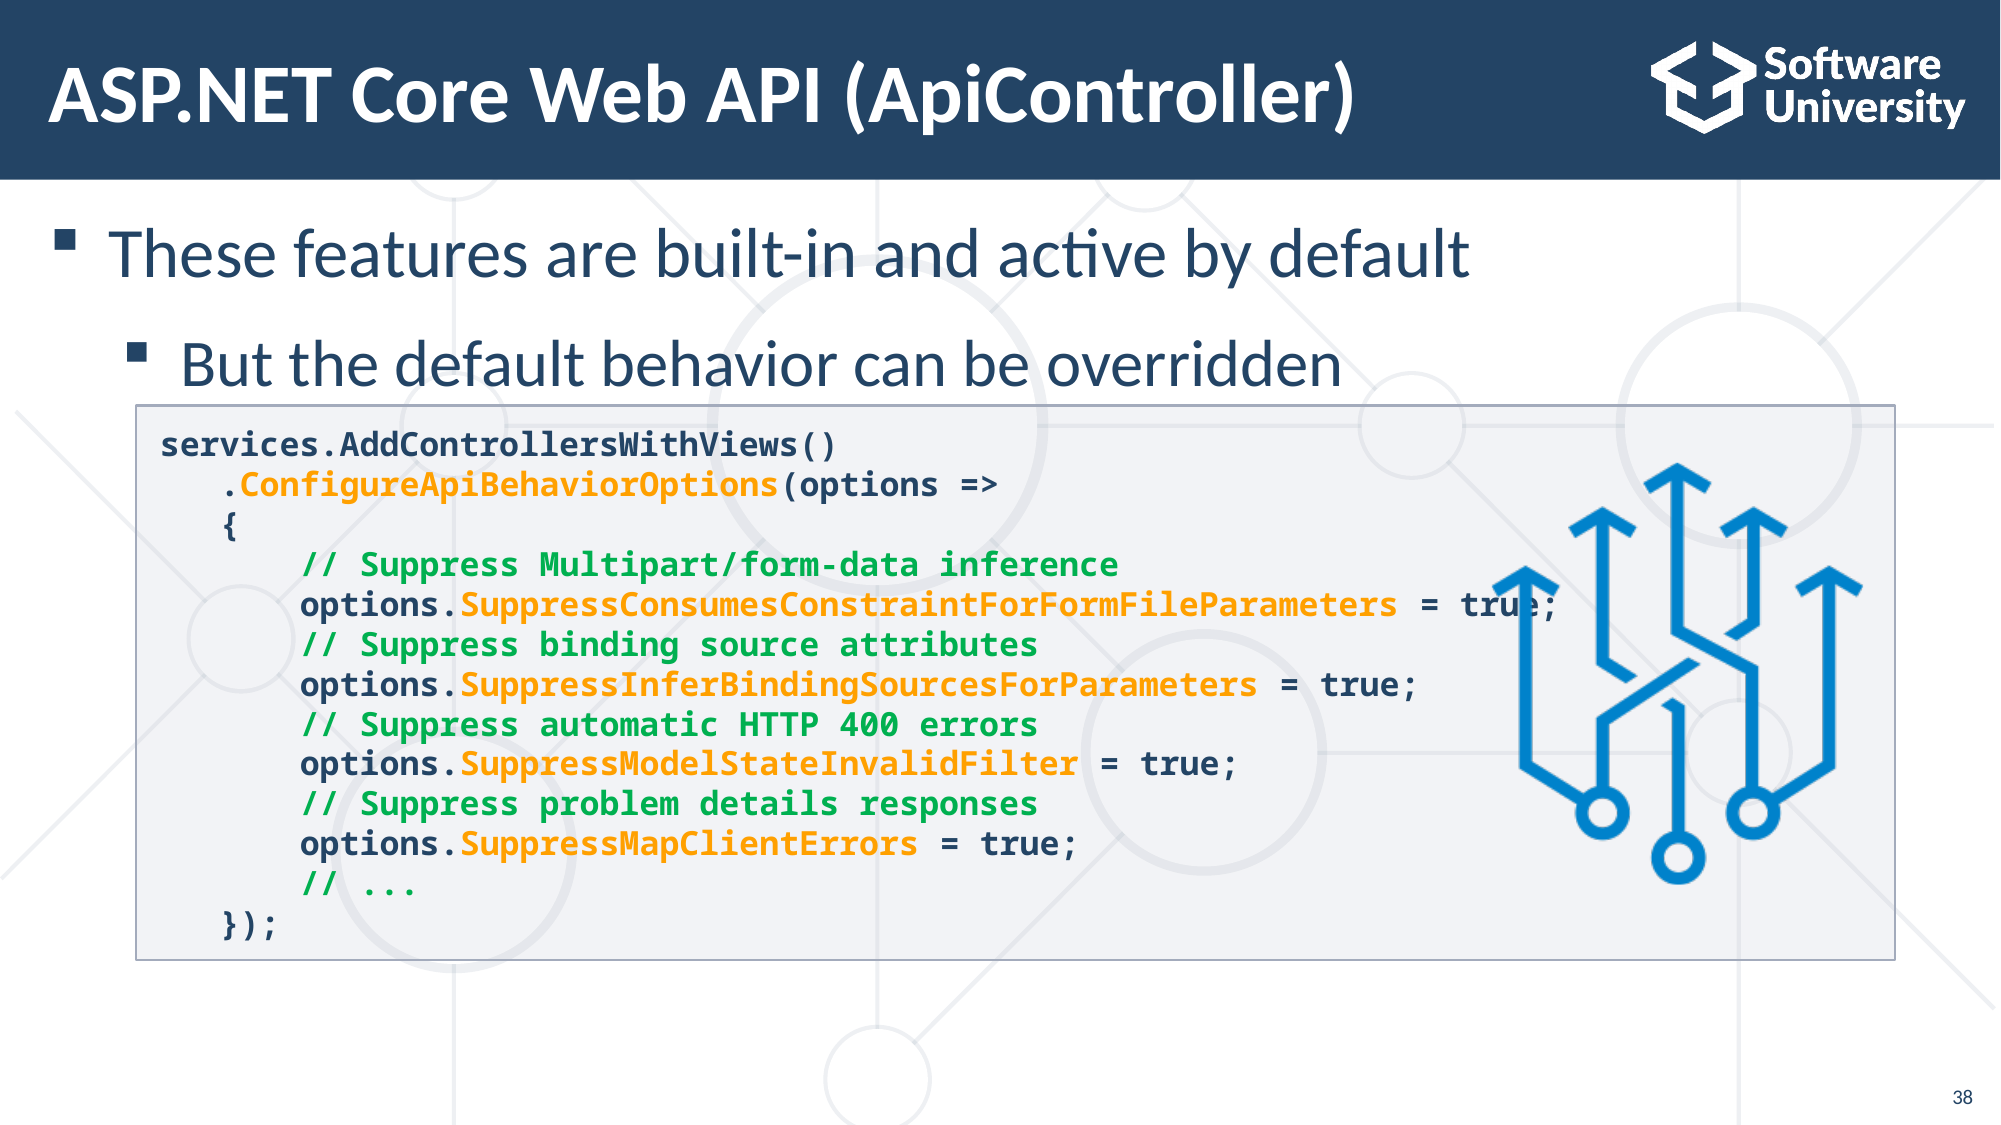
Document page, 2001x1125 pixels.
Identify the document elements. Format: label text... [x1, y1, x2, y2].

picture [1651, 41, 1966, 134]
picture [1459, 454, 1898, 893]
text_box services.AddControllersWithViews() .ConfigureApiBehaviorOptions(options => { // Suppress Multipart/form-data inference options.SuppressConsumesConstraintForFormFileParameters = true; // Suppress binding source attributes options.SuppressInferBindingSourcesForParameters = true; // Suppress automatic HTTP 400 errors options.SuppressModelStateInvalidFilter = true; // Suppress problem details responses options.SuppressMapClientErrors = true; // ... }); [136, 405, 1896, 960]
title ASP.NET Core Web API (ApiController) [31, 16, 1625, 162]
list These features are built-in and active by default But the default behavior can be overridden [31, 196, 1970, 1104]
slide_number 38 [1927, 1067, 1989, 1117]
